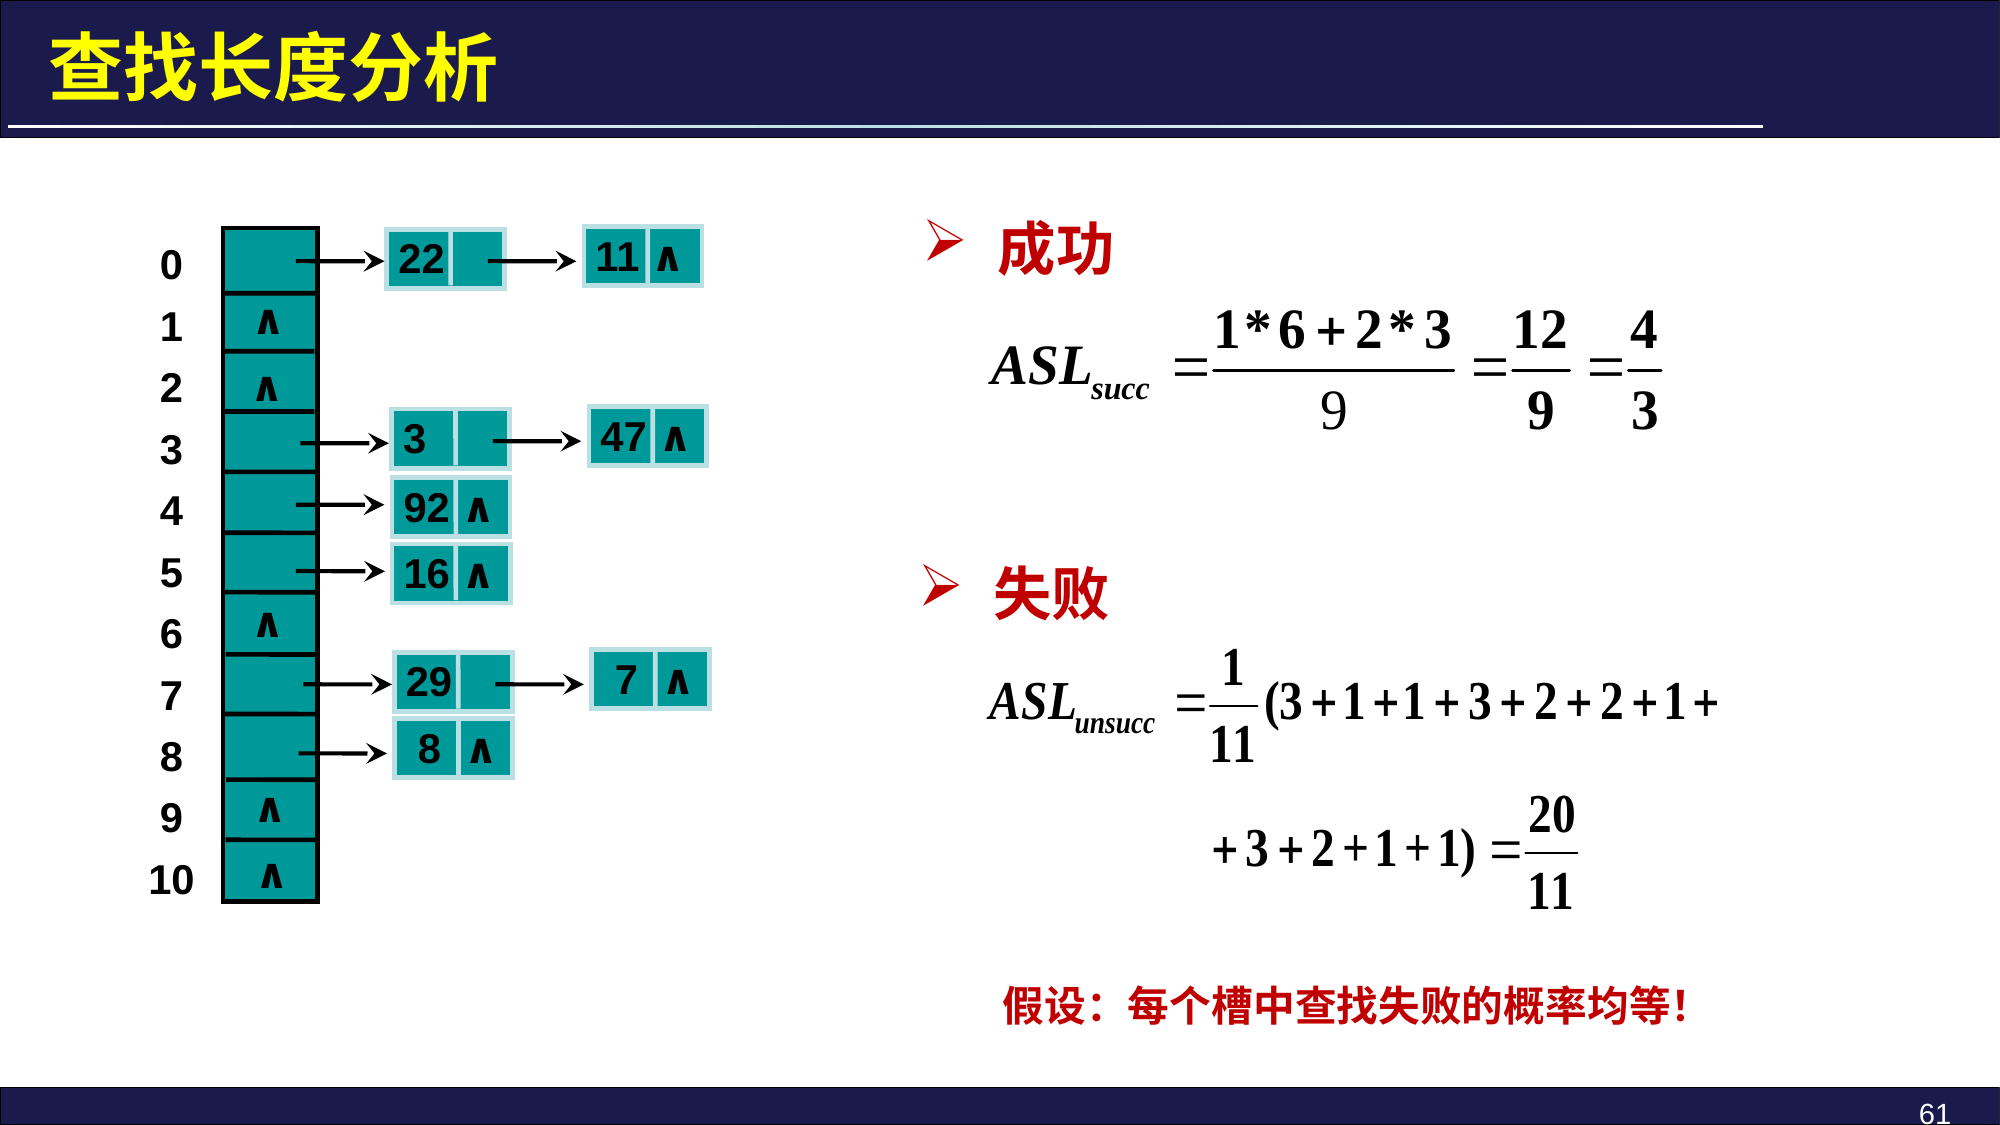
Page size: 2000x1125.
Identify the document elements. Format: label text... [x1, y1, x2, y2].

text_box 假设：每个槽中查找失败的概率均等！ [987, 972, 1728, 1037]
slide_number 61 [1666, 1087, 1967, 1125]
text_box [978, 294, 1676, 442]
text_box 失败 [903, 549, 1125, 635]
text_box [978, 629, 1730, 923]
title 查找长度分析 [33, 12, 1767, 118]
text_box 成功 [908, 204, 1130, 290]
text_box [148, 226, 710, 906]
